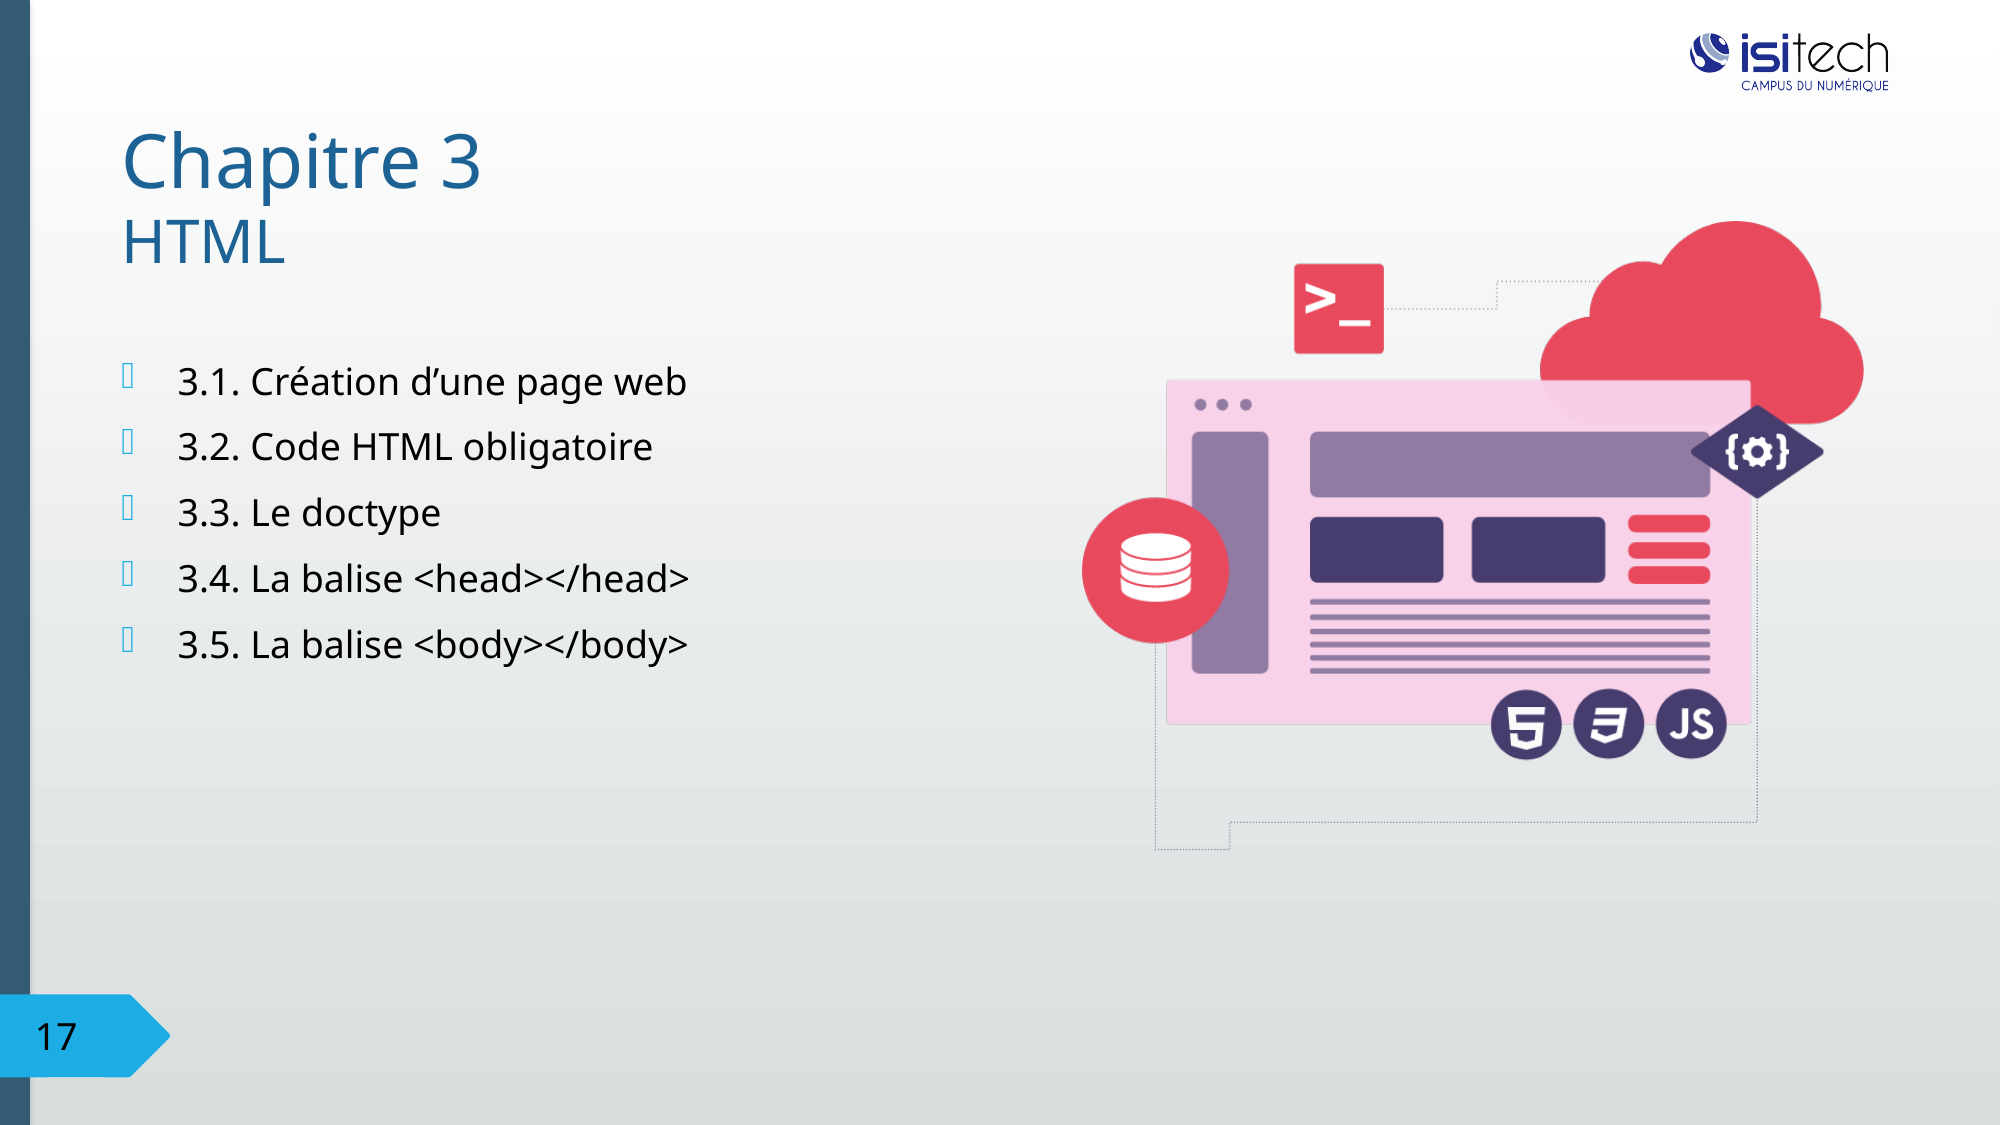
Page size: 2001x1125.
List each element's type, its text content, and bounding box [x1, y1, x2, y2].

list 3.1. Création d’une page web 3.2. Code HTML obligatoire 3.3. Le doctype 3.4. La balise <head></head> 3.5. La balise <body></body> [106, 350, 1000, 967]
title Chapitre 3 HTML [106, 105, 1515, 313]
picture [1690, 33, 1889, 94]
slide_number 17 [19, 1006, 148, 1067]
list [1082, 221, 1865, 851]
